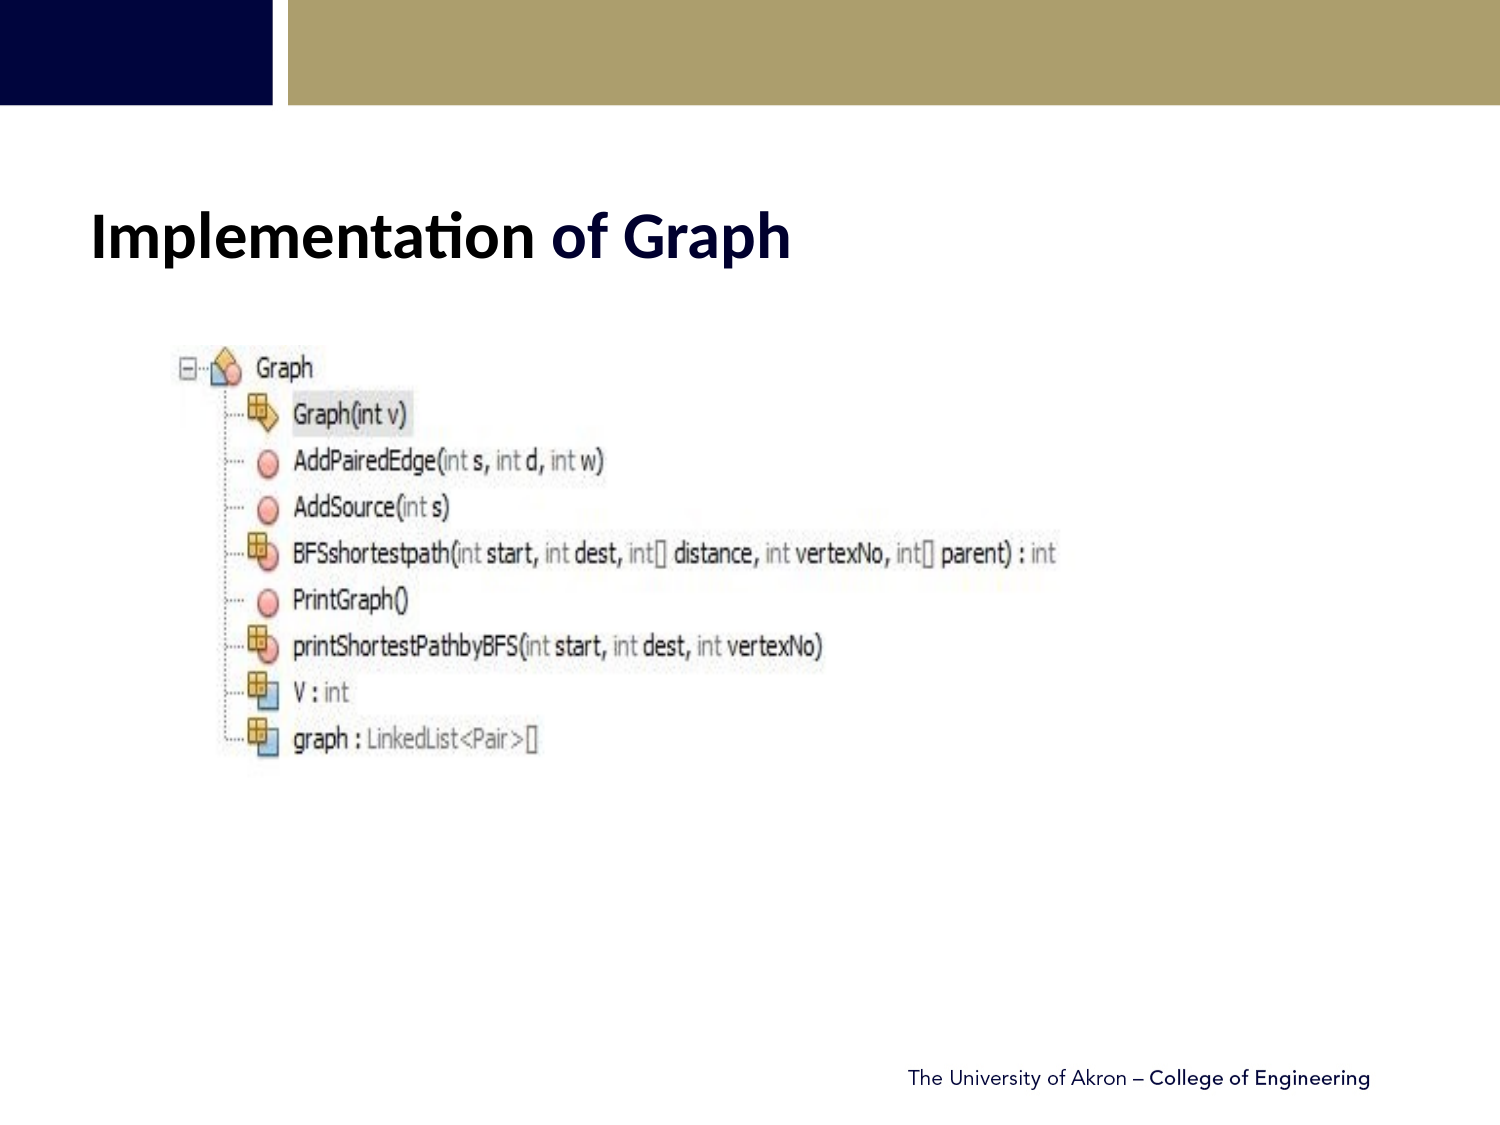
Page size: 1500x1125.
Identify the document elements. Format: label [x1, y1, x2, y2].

list [170, 344, 1156, 825]
picture [0, 0, 1500, 1125]
